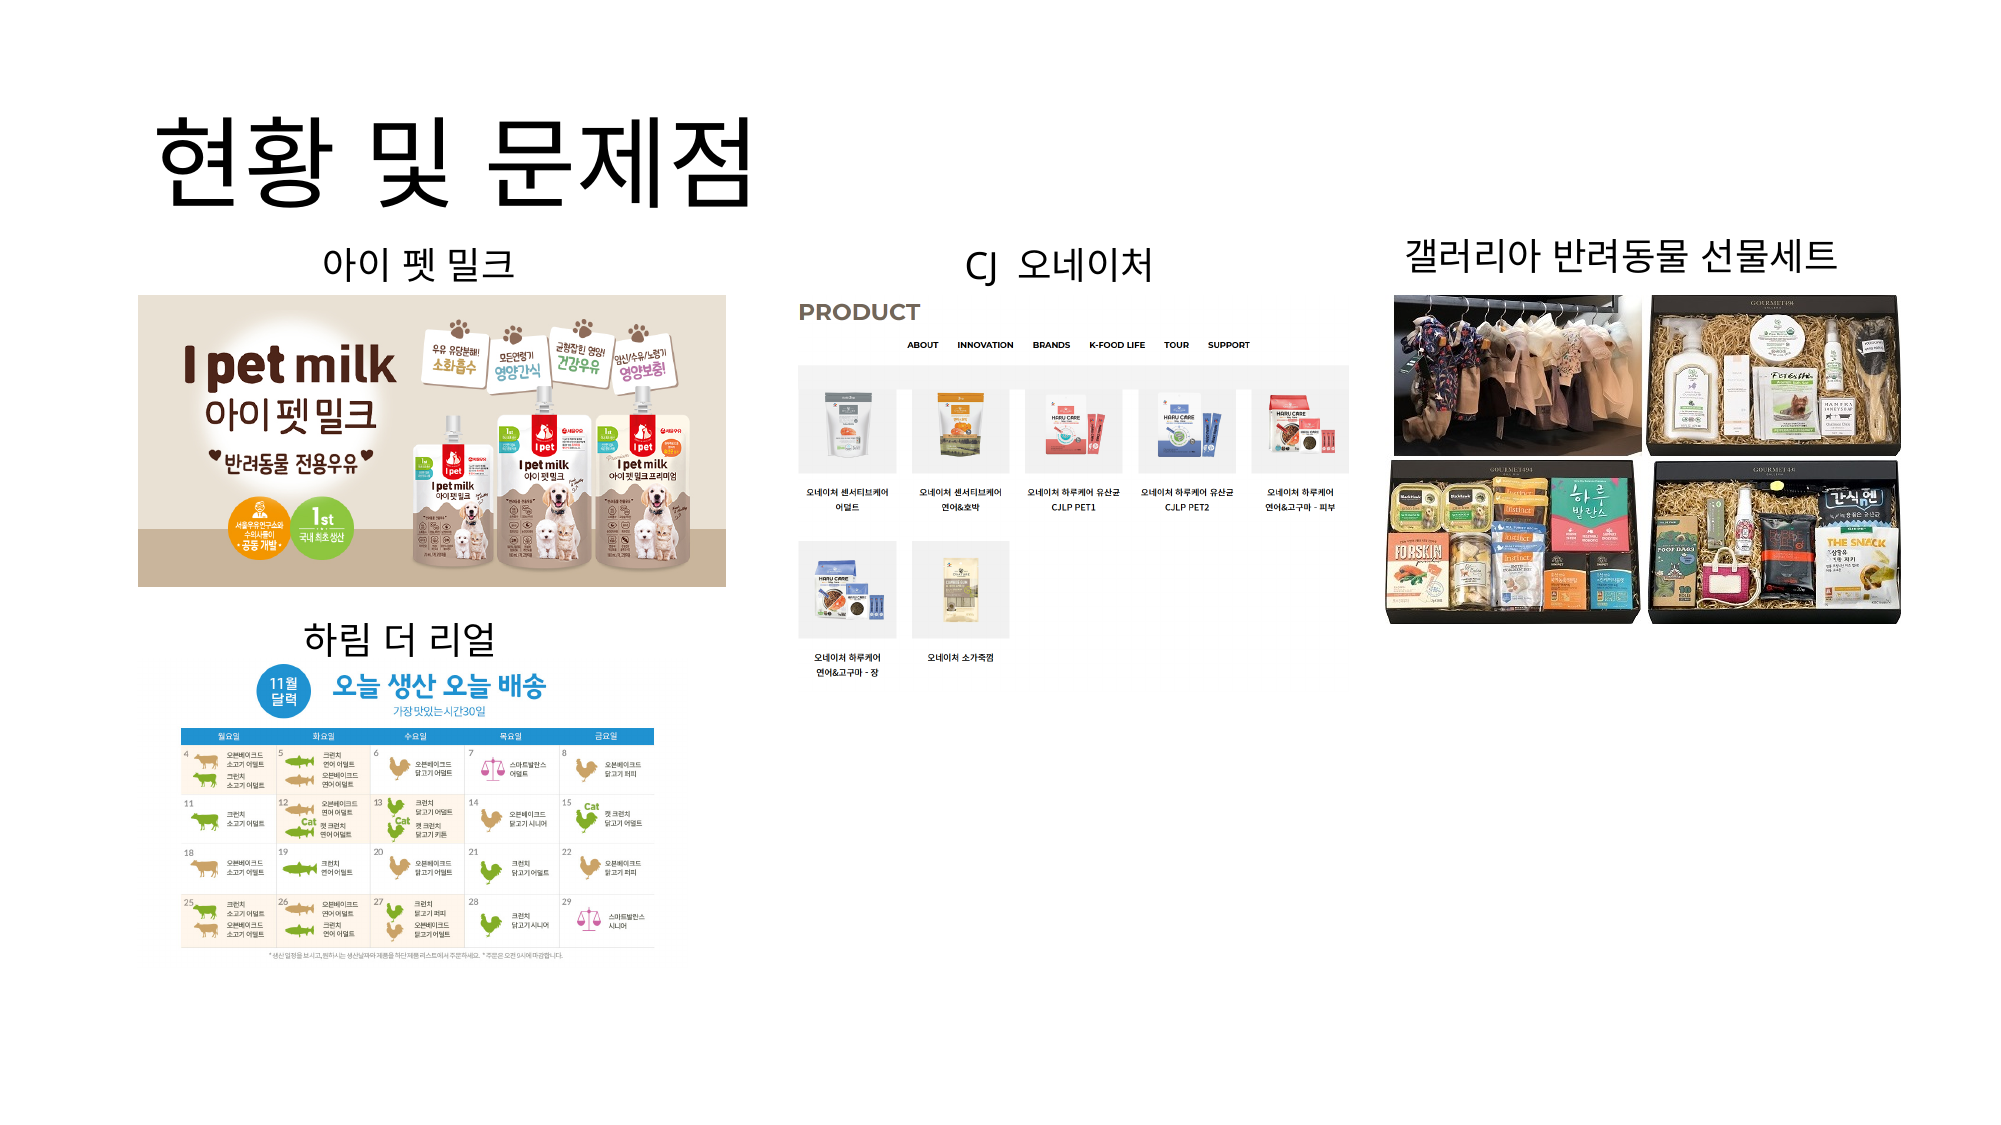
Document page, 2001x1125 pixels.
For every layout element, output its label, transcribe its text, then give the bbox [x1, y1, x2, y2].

picture [798, 295, 1349, 692]
picture [1384, 295, 1901, 624]
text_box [137, 609, 688, 968]
text_box 갤러리아 반려동물 선물세트 [1389, 225, 1897, 286]
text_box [137, 235, 726, 587]
title 현황 및 문제점 [137, 59, 1863, 278]
text_box CJ 오네이처 [949, 235, 1198, 295]
